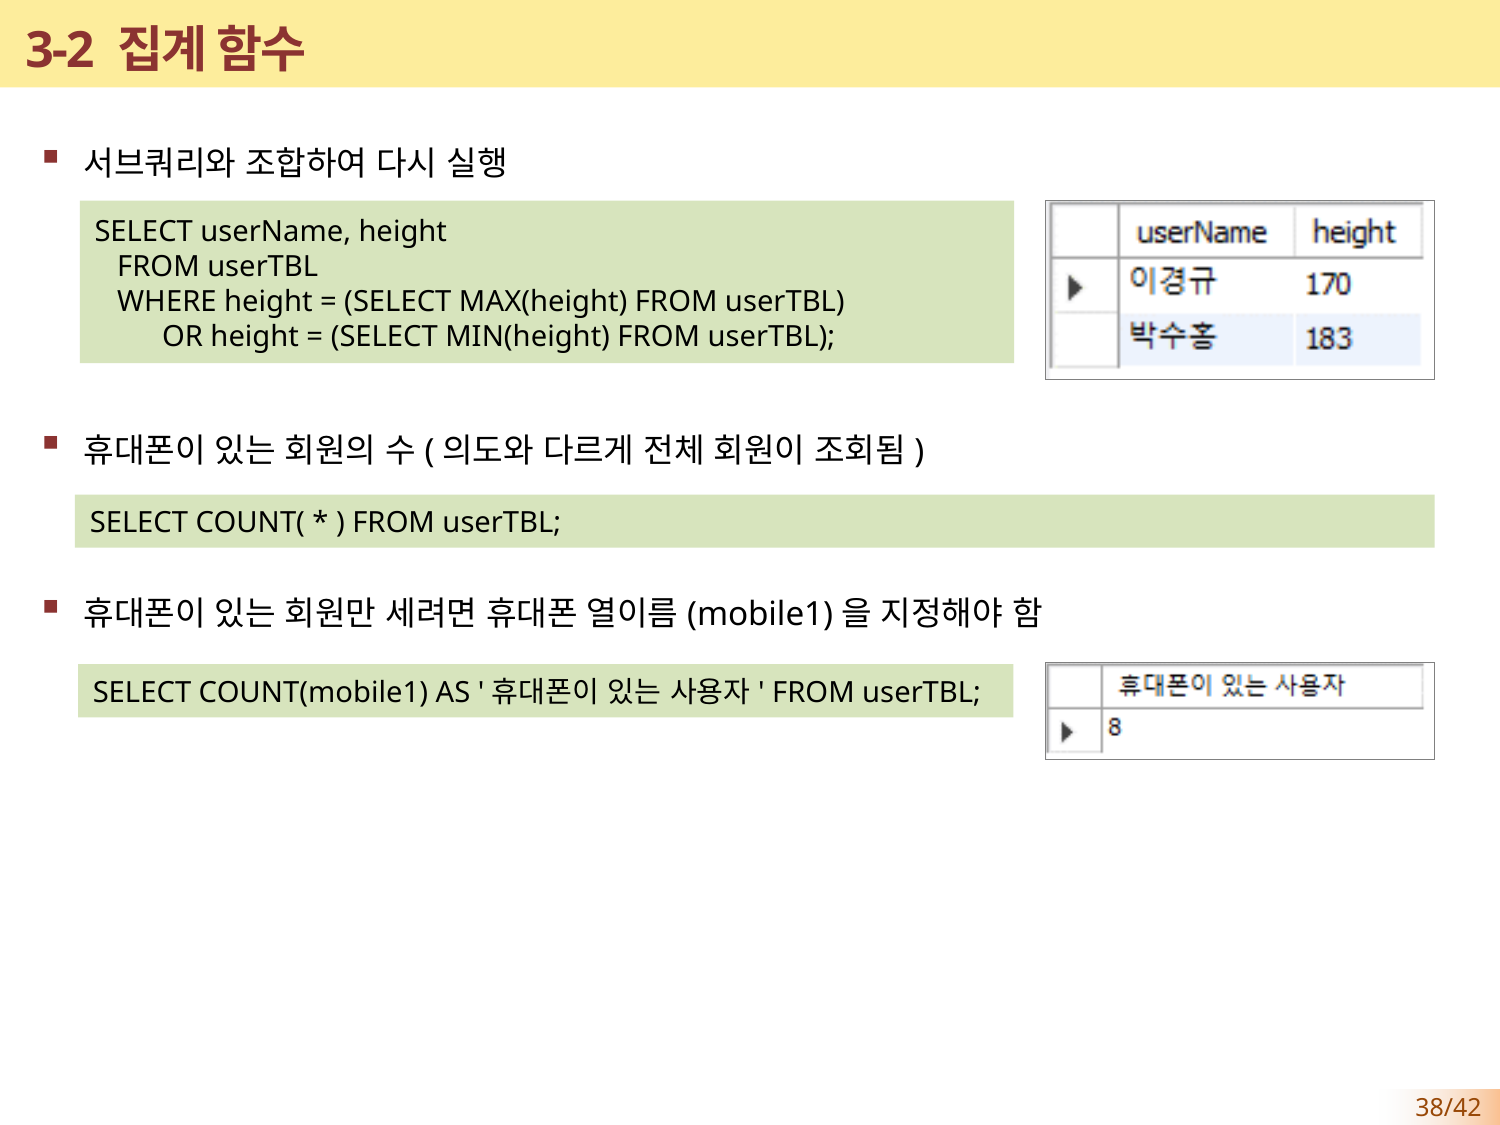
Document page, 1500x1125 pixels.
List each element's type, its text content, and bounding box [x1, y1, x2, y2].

title 3-2 집계 함수 [10, 8, 1260, 87]
text_box SELECT userName, height FROM userTBL WHERE height = (SELECT MAX(height) FROM userTBL) OR height = (SELECT MIN(height) FROM userTBL); [78, 199, 1016, 365]
picture [1045, 200, 1435, 380]
text_box SELECT COUNT( * ) FROM userTBL; [73, 492, 1437, 550]
text_box SELECT COUNT(mobile1) AS '휴대폰이 있는 사용자' FROM userTBL; [76, 662, 1015, 719]
list 서브쿼리와 조합하여 다시 실행 휴대폰이 있는 회원의 수(의도와 다르게 전체 회원이 조회됨) 휴대폰이 있는 회원만 세려면 휴대폰 열이름(mobile1)을 지정해야 함 [10, 126, 1481, 1057]
picture [1045, 661, 1435, 760]
